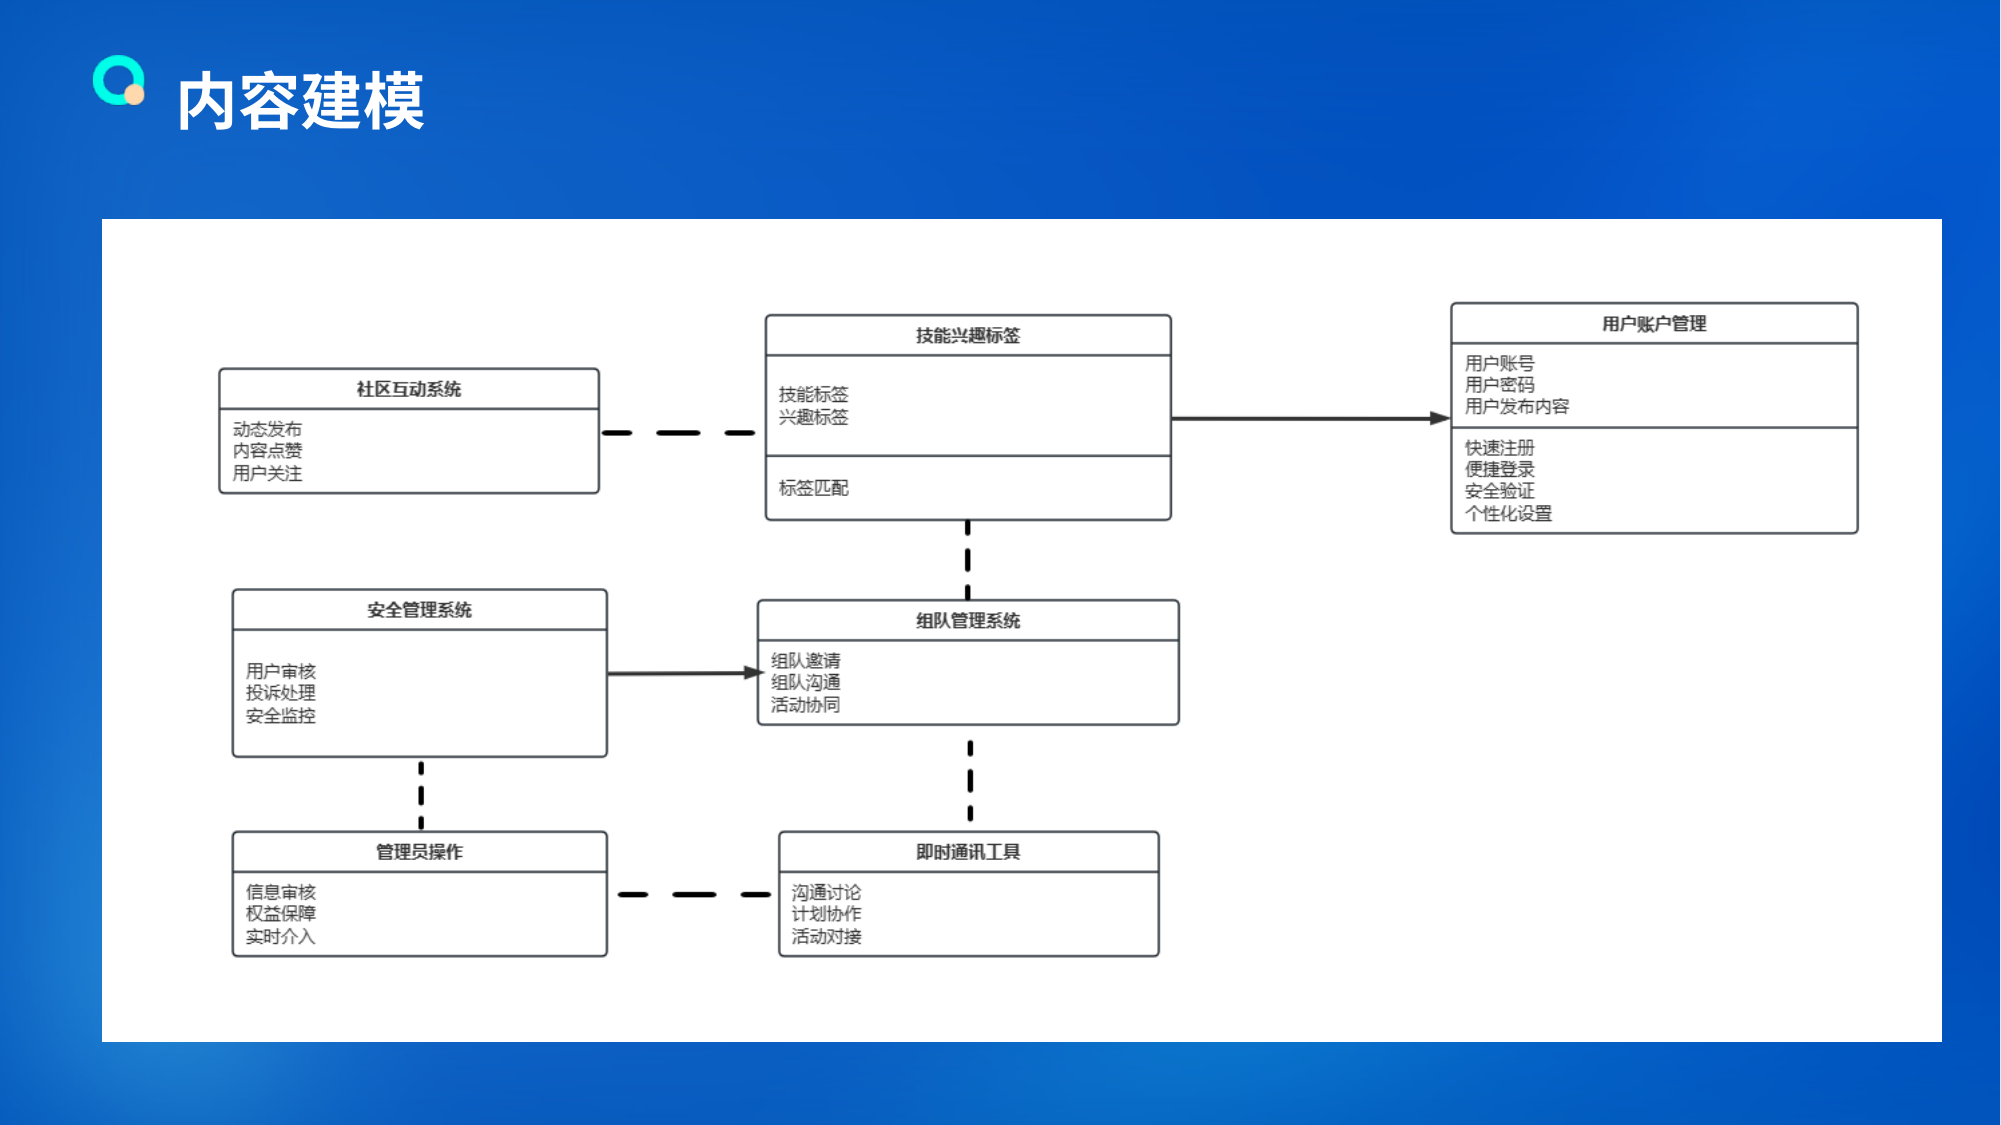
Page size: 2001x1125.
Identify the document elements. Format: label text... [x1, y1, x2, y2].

text_box 内容建模 [159, 15, 1700, 147]
picture [0, 0, 2001, 1125]
